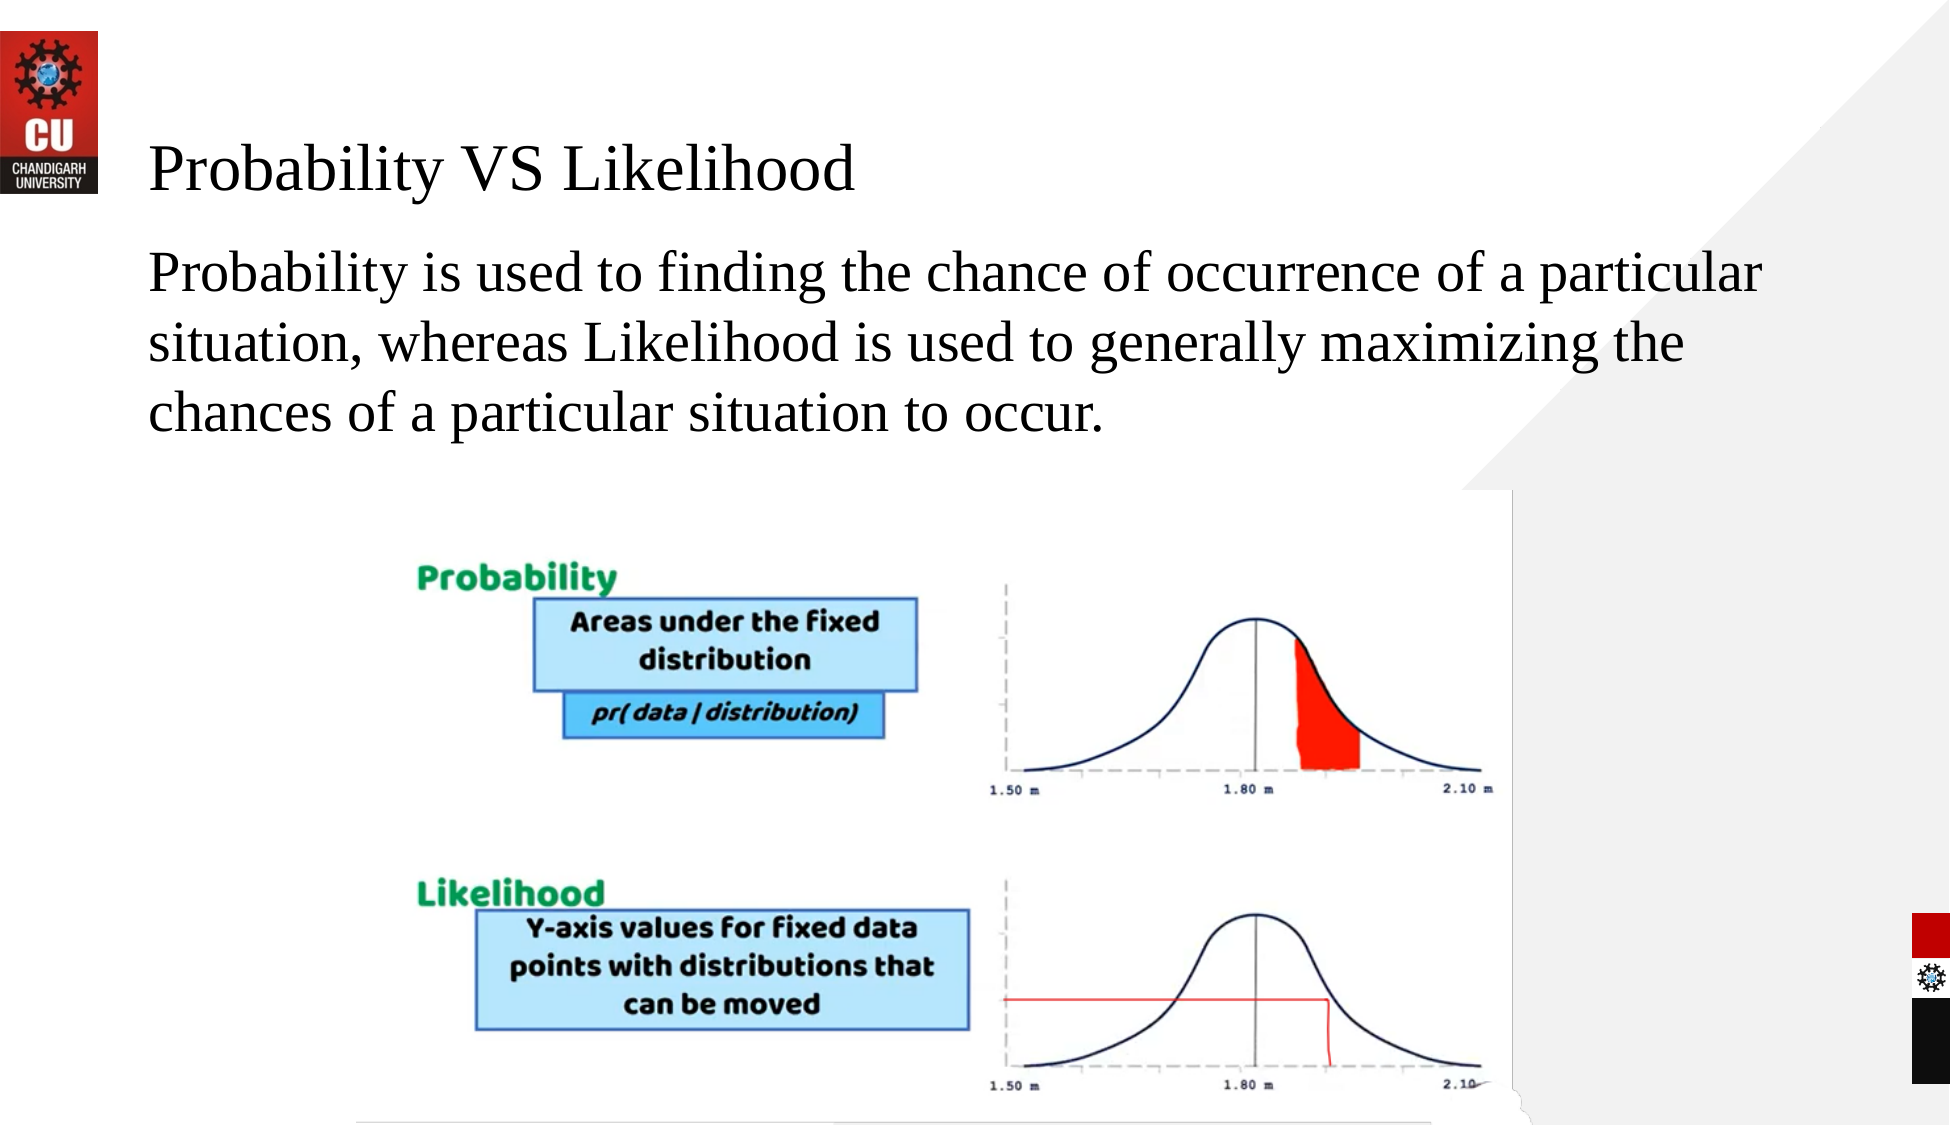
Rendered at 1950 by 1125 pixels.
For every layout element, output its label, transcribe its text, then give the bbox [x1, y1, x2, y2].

text_box Probability is used to finding the chance of occurrence of a particular situation, whereas Likelihood is used to generally maximizing the chances of a particular situation to occur. [134, 226, 1798, 801]
picture [0, 0, 1950, 1125]
title Probability VS Likelihood [134, 59, 1816, 278]
